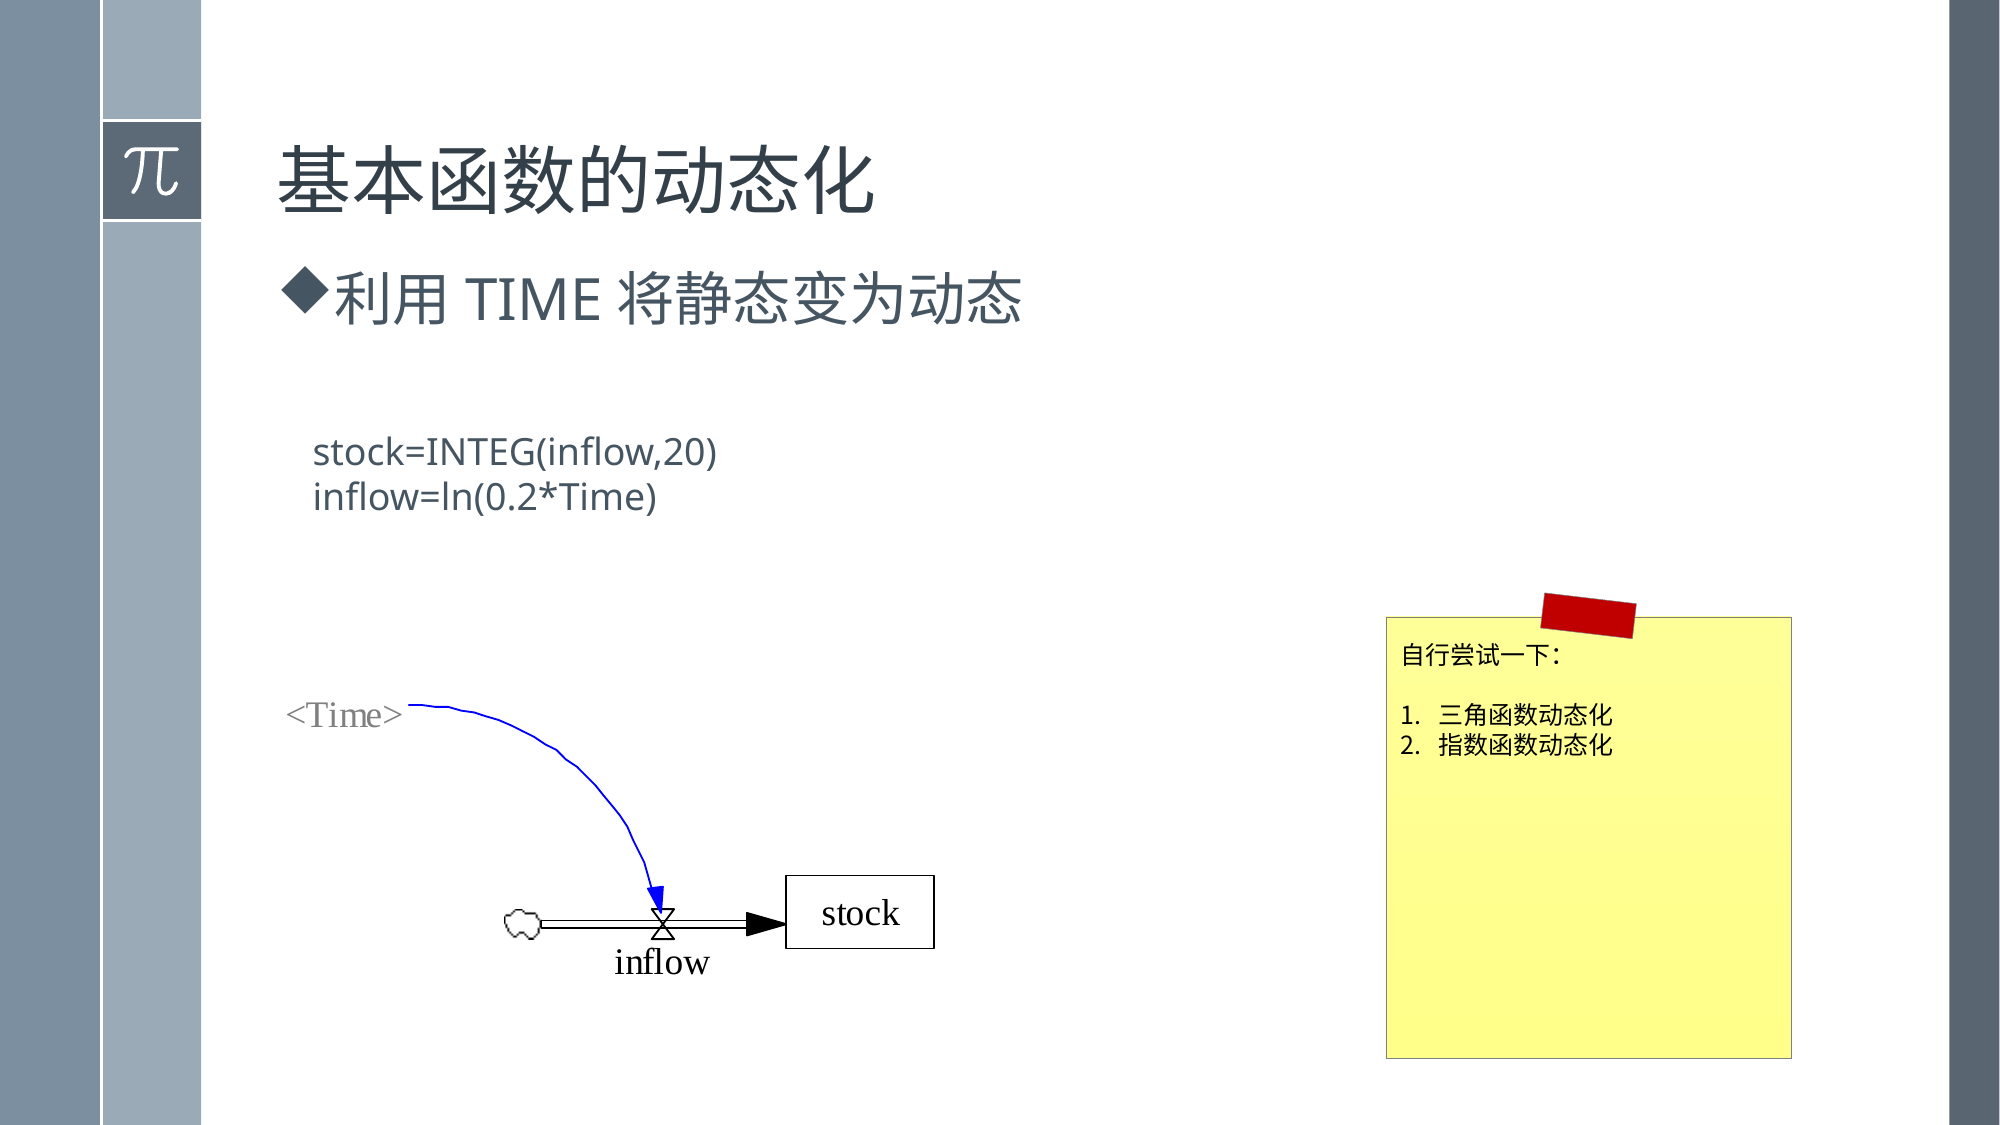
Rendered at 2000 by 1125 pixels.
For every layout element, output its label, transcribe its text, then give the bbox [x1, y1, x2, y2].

picture [220, 639, 1028, 1033]
text_box stock=INTEG(inflow,20) inflow=ln(0.2*Time) [297, 420, 732, 526]
list 利用TIME将静态变为动态 [261, 262, 1867, 1013]
title 基本函数的动态化 [261, 29, 1867, 233]
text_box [1385, 598, 1792, 1059]
